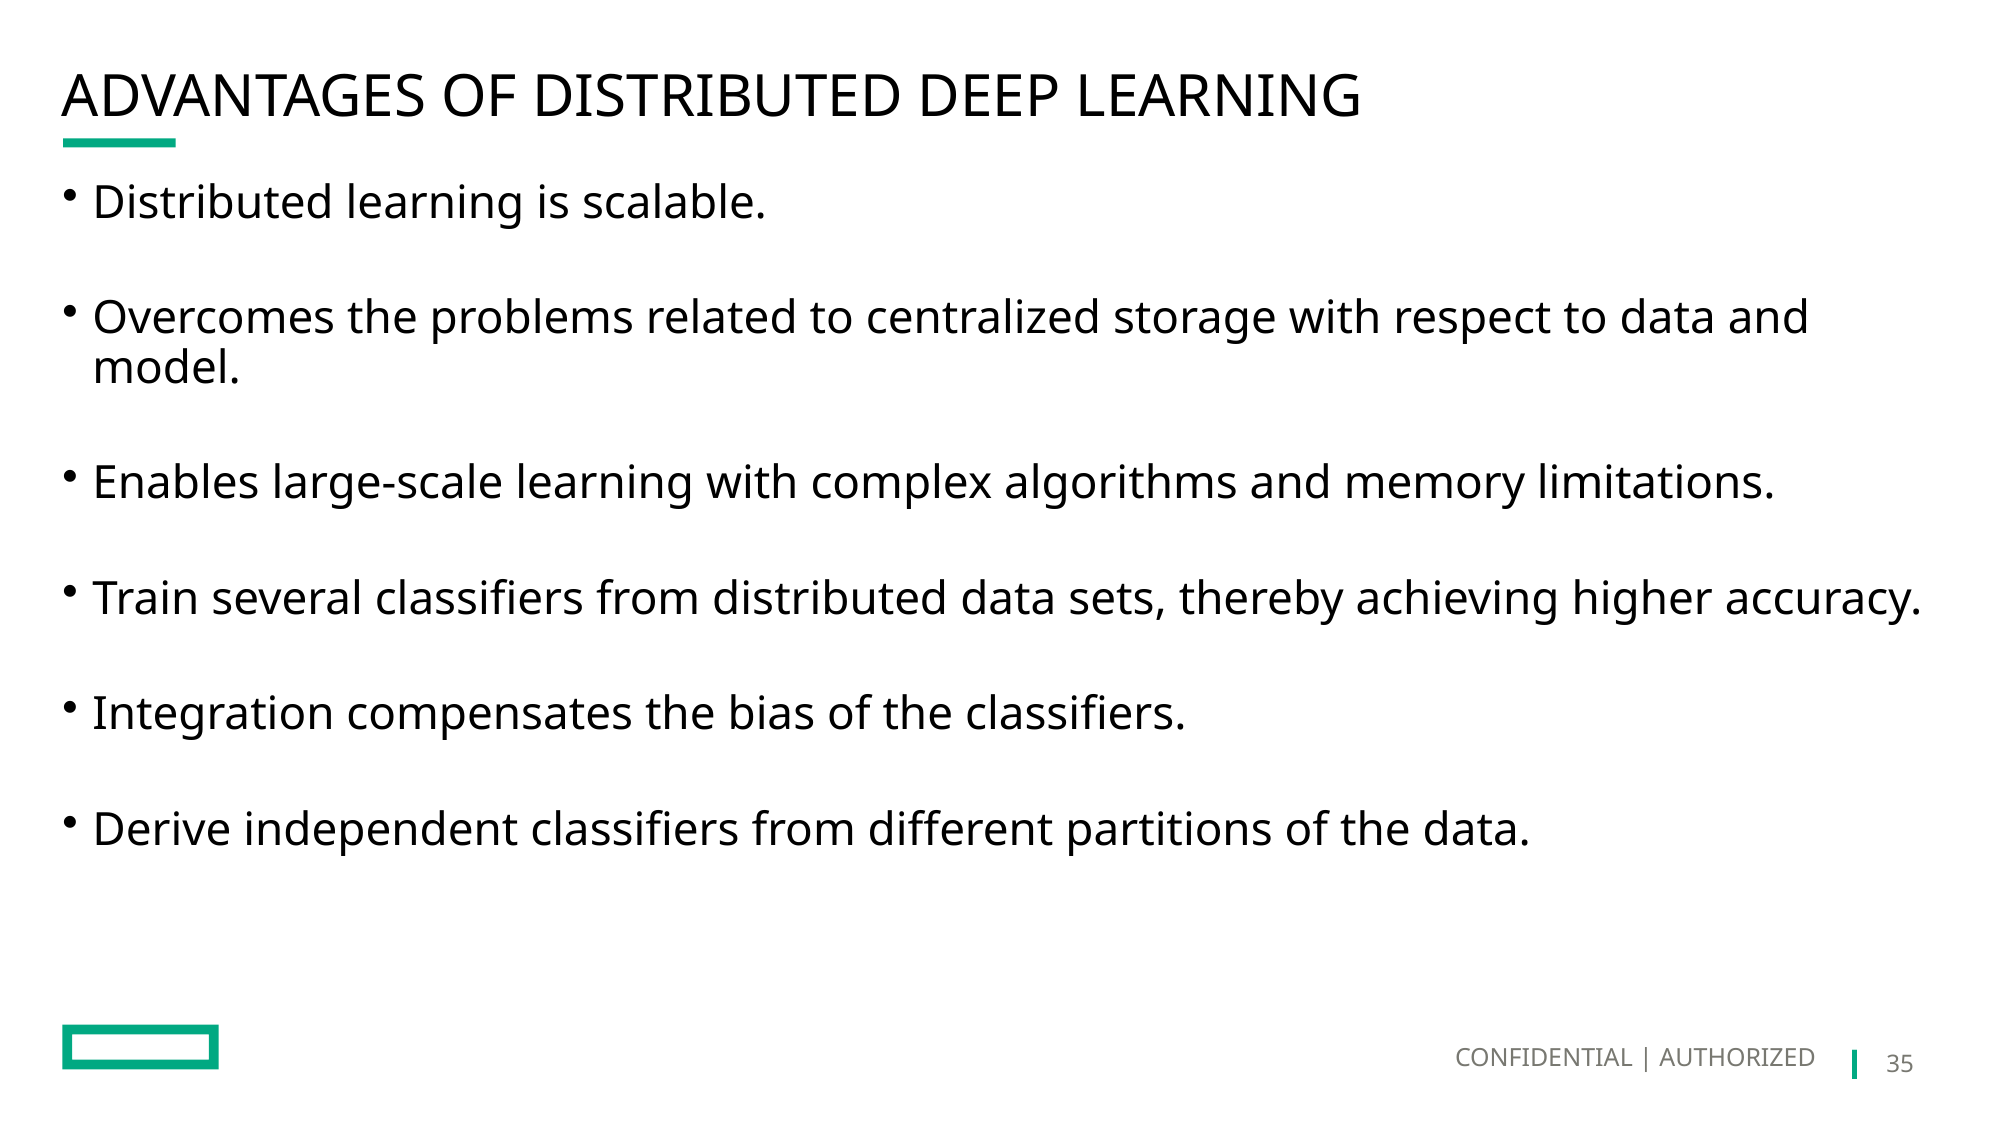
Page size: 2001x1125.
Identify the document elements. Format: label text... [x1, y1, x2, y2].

list Distributed learning is scalable. Overcomes the problems related to centralized storage with respect to data and model. Enables large-scale learning with complex algorithms and memory limitations. Train several classifiers from distributed data sets, thereby achieving higher accuracy. Integration compensates the bias of the classifiers. Derive independent classifiers from different partitions of the data. [58, 159, 1938, 1005]
picture [1852, 1043, 1857, 1079]
title Advantages of Distributed Deep learning [42, 60, 1938, 135]
footer CONFIDENTIAL | AUTHORIZED [610, 1005, 1838, 1073]
slide_number 35 [1837, 1033, 1950, 1094]
